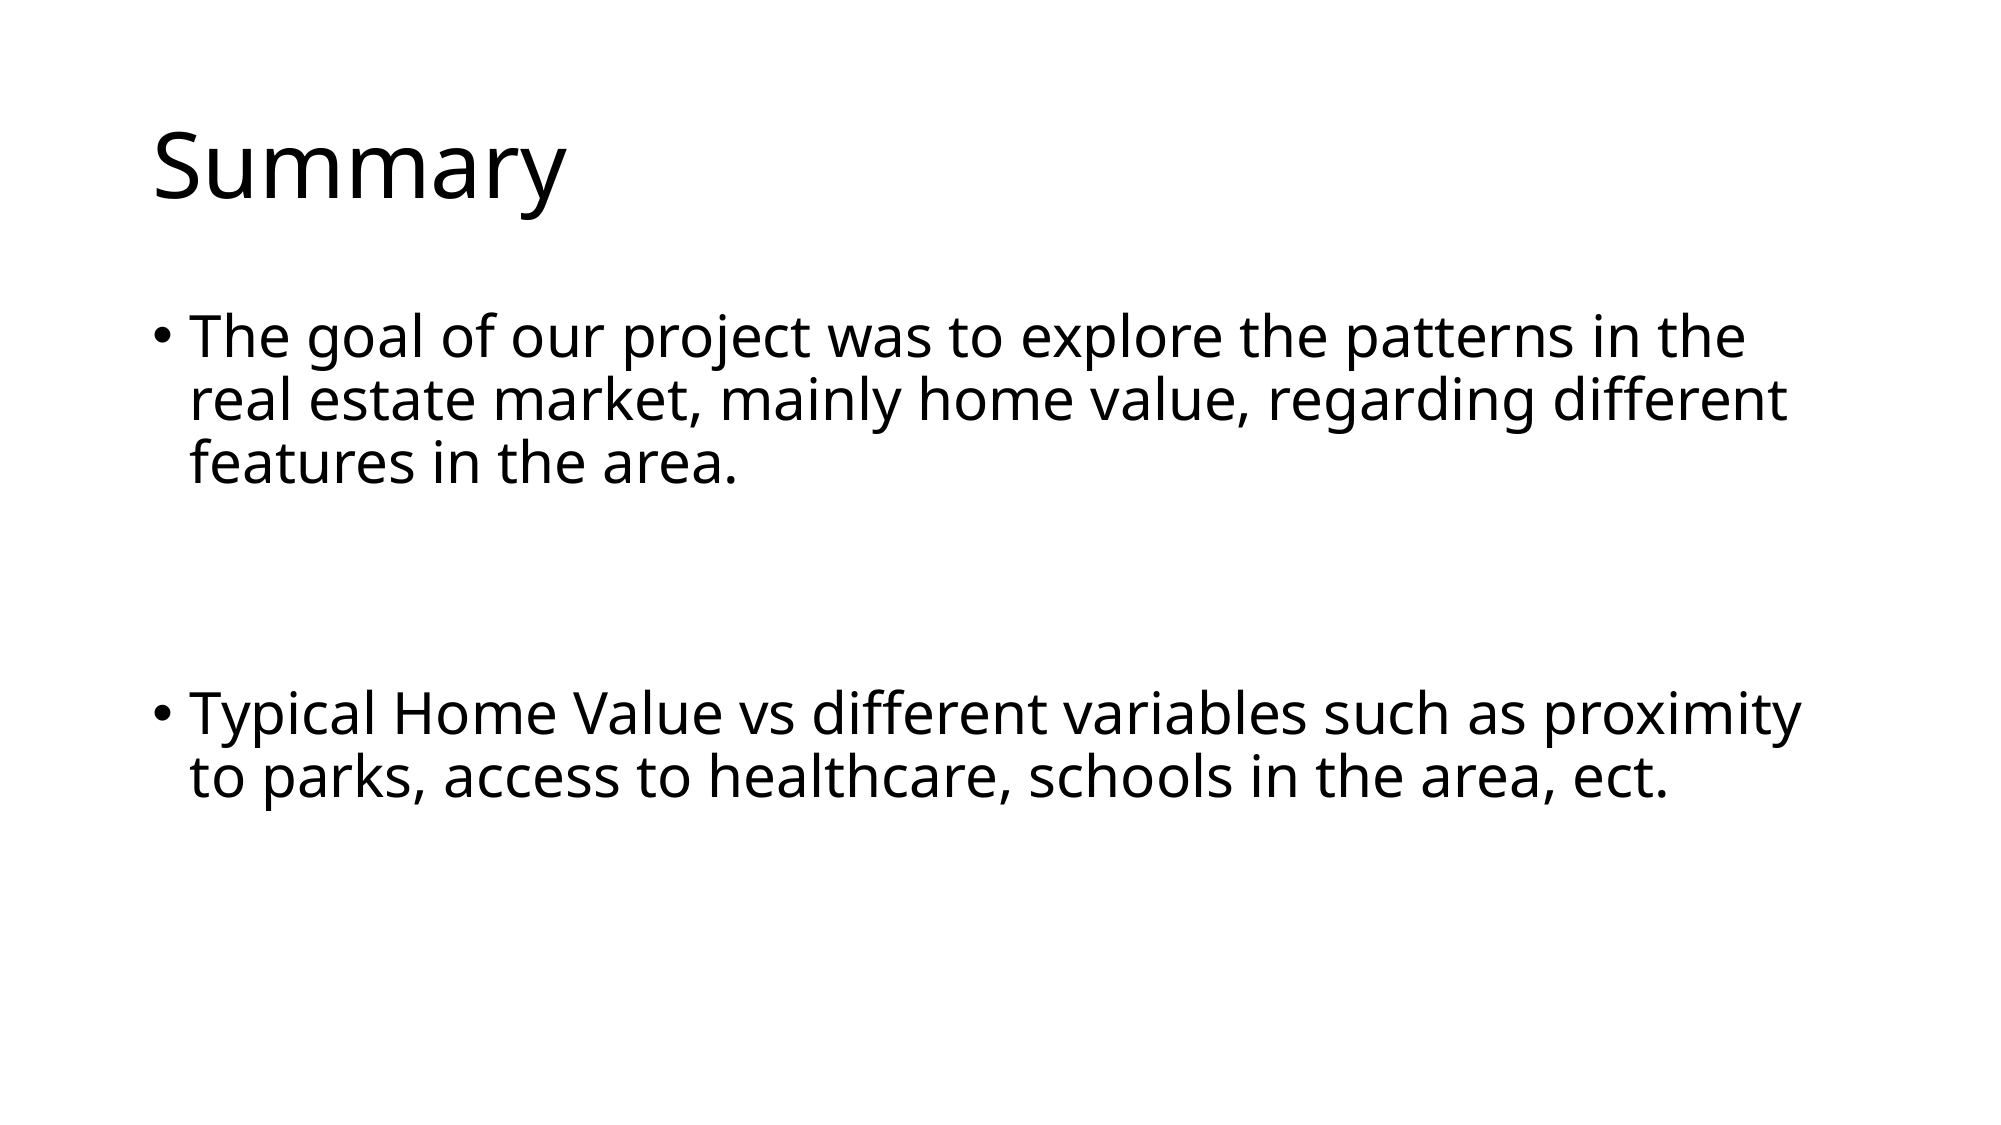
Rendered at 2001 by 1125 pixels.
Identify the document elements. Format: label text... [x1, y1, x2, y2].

list The goal of our project was to explore the patterns in the real estate market, mainly home value, regarding different features in the area. Typical Home Value vs different variables such as proximity to parks, access to healthcare, schools in the area, ect. [137, 299, 1863, 1014]
title Summary [137, 59, 1863, 278]
